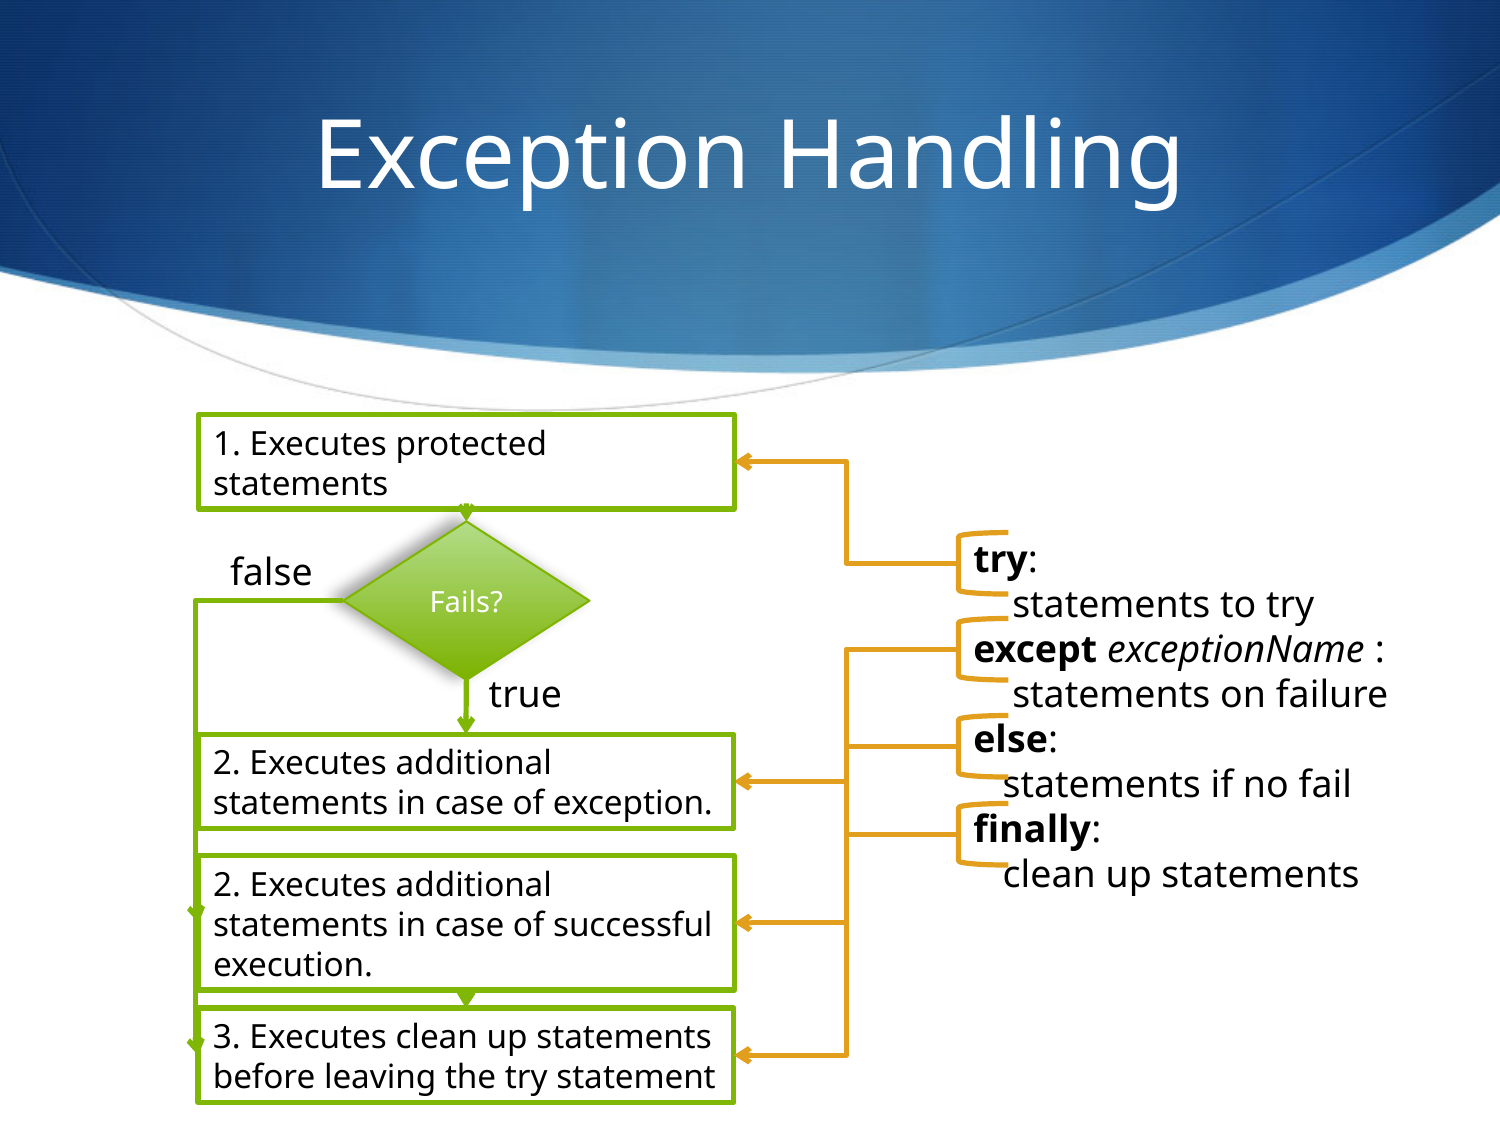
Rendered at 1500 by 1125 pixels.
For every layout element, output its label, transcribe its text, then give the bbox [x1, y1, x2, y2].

text_box true [473, 662, 577, 723]
text_box 2. Executes additional statements in case of successful execution. [201, 853, 710, 993]
text_box Fails? [344, 521, 591, 680]
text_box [733, 714, 1009, 798]
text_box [733, 441, 1009, 595]
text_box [733, 618, 1009, 711]
text_box try: statements to try except exceptionName : statements on failure else: statements if no fail finally: clean up statements [999, 527, 1425, 903]
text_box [197, 781, 201, 1057]
text_box 3. Executes clean up statements before leaving the try statement [195, 1005, 736, 1105]
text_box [197, 600, 344, 905]
text_box 2. Executes additional statements in case of exception. [345, 732, 709, 831]
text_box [733, 802, 1009, 1057]
picture [0, 0, 1500, 1125]
text_box false [215, 540, 328, 586]
text_box 1. Executes protected statements [196, 412, 737, 512]
title Exception Handling [75, 56, 1425, 245]
